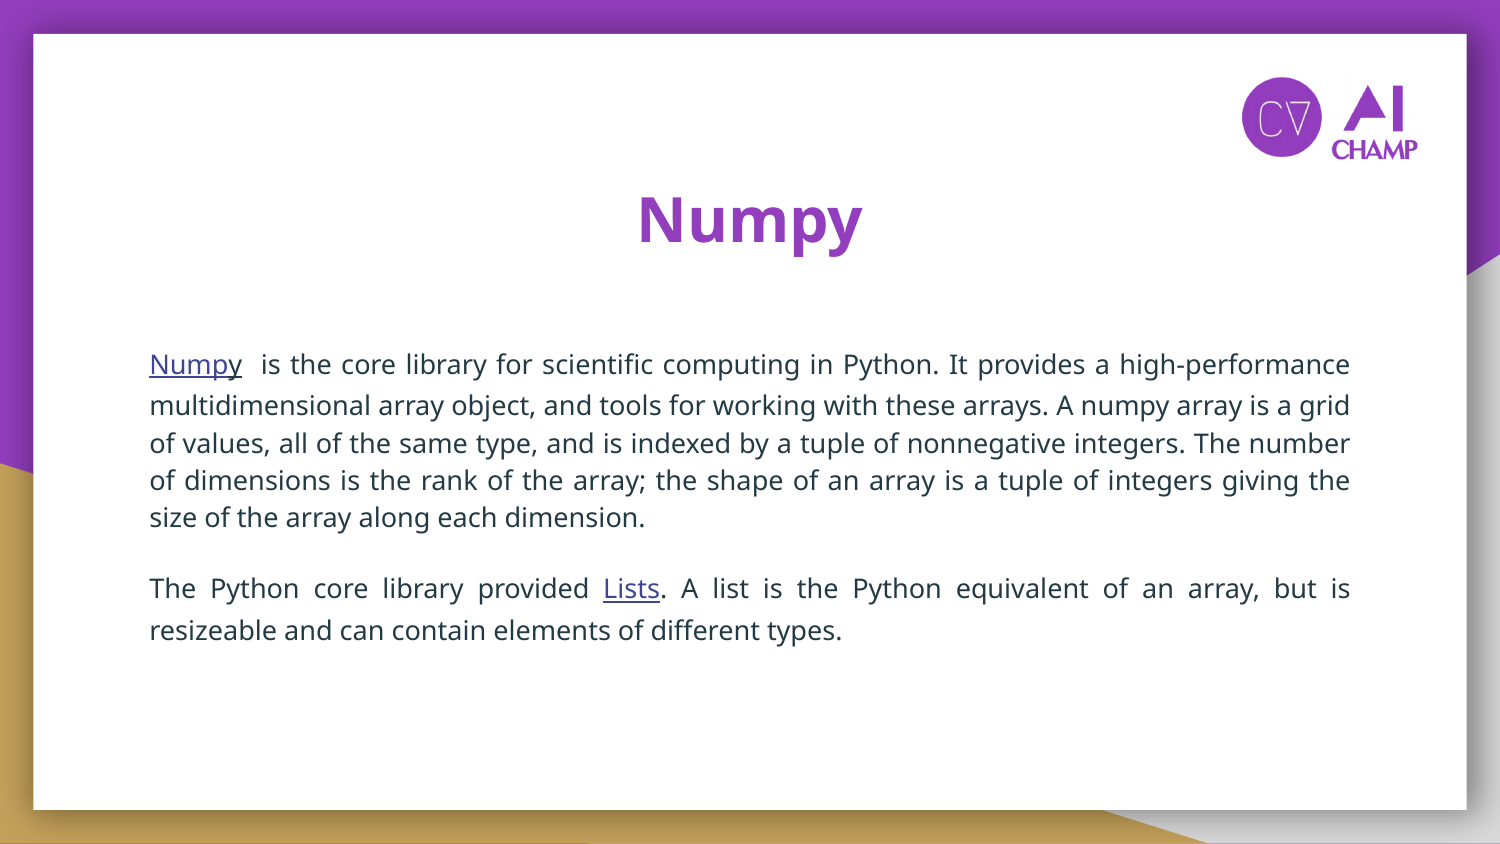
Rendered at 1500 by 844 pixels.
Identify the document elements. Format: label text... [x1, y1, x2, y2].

list Numpy is the core library for scientific computing in Python. It provides a high-performance multidimensional array object, and tools for working with these arrays. A numpy array is a grid of values, all of the same type, and is indexed by a tuple of nonnegative integers. The number of dimensions is the rank of the array; the shape of an array is a tuple of integers giving the size of the array along each dimension. The Python core library provided Lists. A list is the Python equivalent of an array, but is resizeable and can contain elements of different types. [134, 326, 1366, 729]
title Numpy [134, 138, 1366, 296]
picture [1238, 72, 1422, 165]
